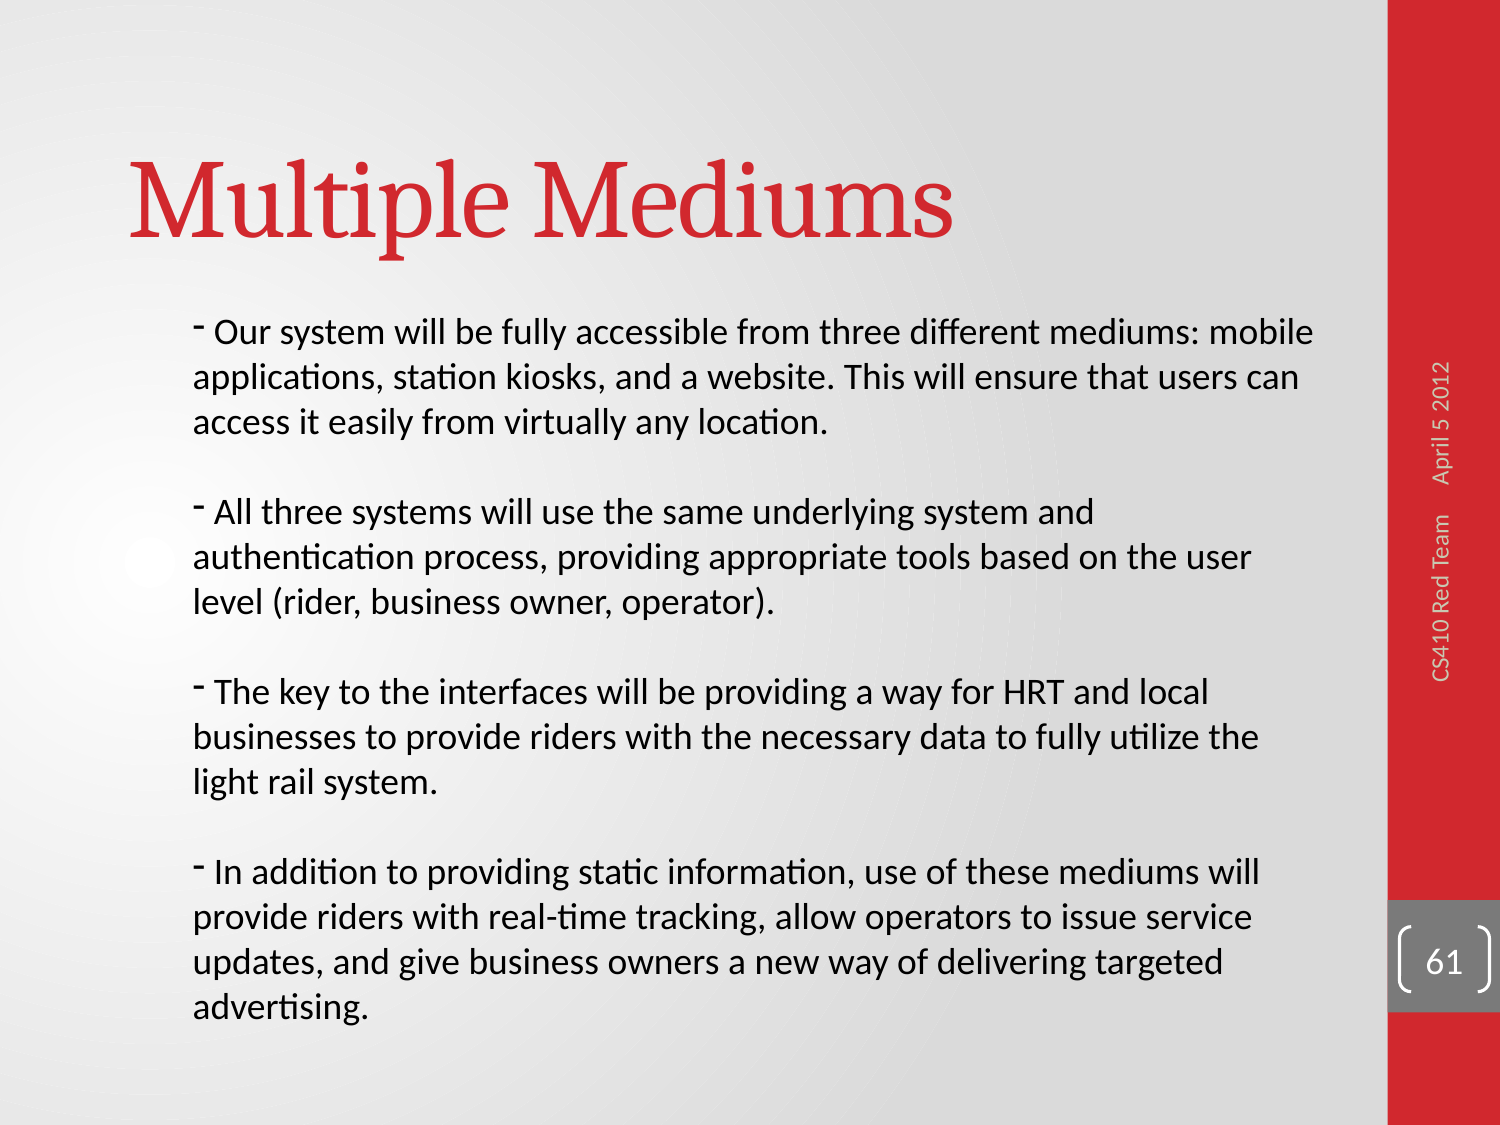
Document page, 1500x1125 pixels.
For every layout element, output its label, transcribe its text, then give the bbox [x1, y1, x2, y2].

title Multiple Mediums [112, 26, 1388, 268]
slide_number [1408, 100, 1469, 500]
slide_number 61 [1397, 925, 1492, 994]
text_box Our system will be fully accessible from three different mediums: mobile applications, station kiosks, and a website. This will ensure that users can access it easily from virtually any location. All three systems will use the same underlying system and authentication process, providing appropriate tools based on the user level (rider, business owner, operator). The key to the interfaces will be providing a way for HRT and local businesses to provide riders with the necessary data to fully utilize the light rail system. In addition to providing static information, use of these mediums will provide riders with real-time tracking, allow operators to issue service updates, and give business owners a new way of delivering targeted advertising. [177, 299, 1331, 1035]
footer CS410 Red Team [1408, 500, 1469, 889]
